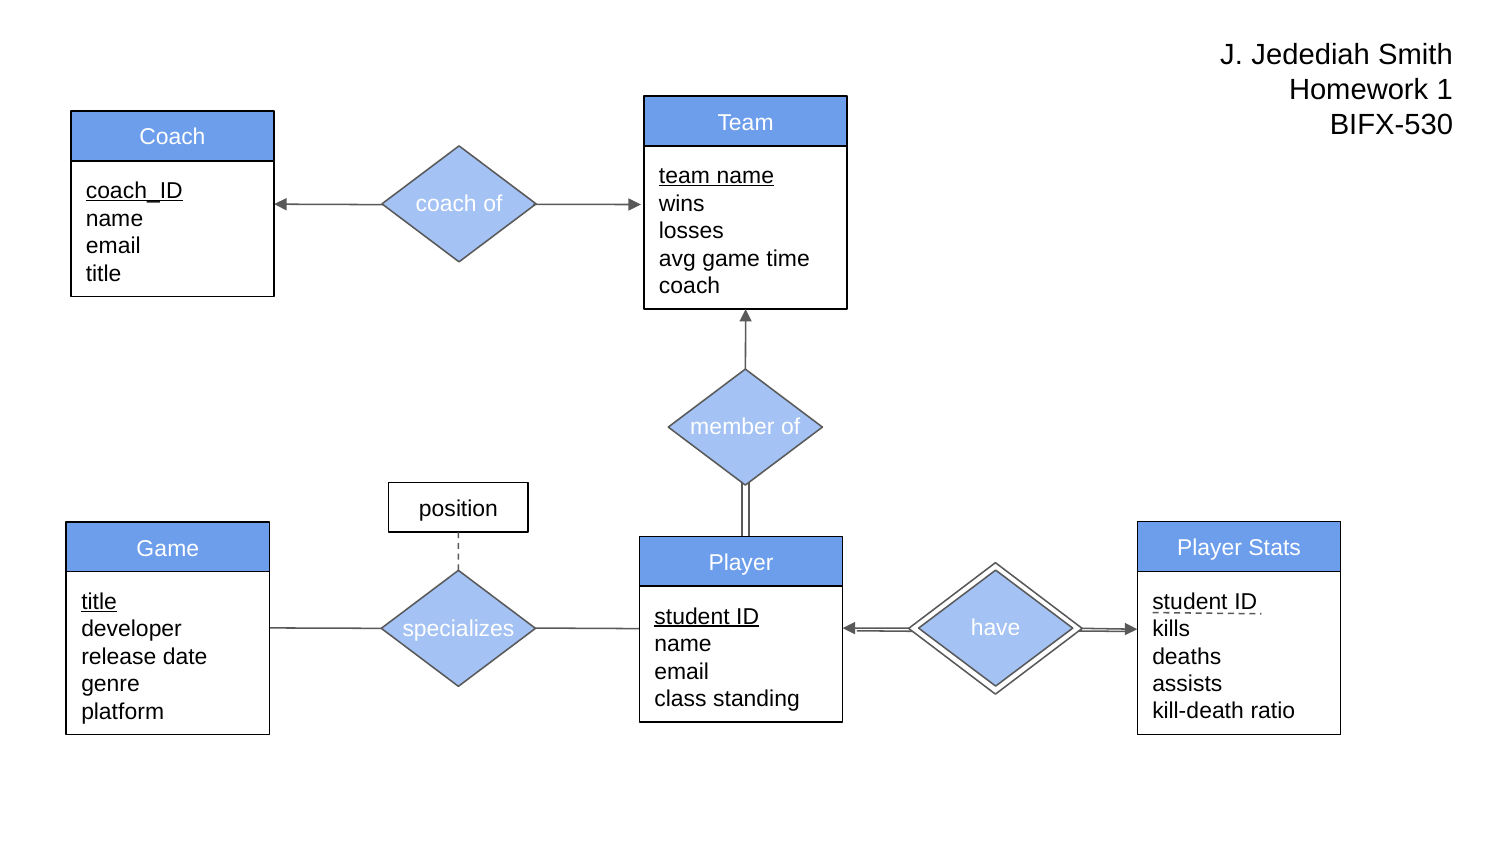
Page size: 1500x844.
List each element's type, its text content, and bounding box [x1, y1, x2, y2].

text_box J. Jedediah Smith Homework 1 BIFX-530 [1082, 28, 1468, 148]
text_box Coach [70, 111, 275, 160]
text_box [910, 616, 925, 627]
text_box [957, 570, 1035, 599]
text_box Team [643, 96, 848, 145]
text_box coach_ID name email title [70, 160, 275, 297]
text_box member of [665, 398, 826, 454]
text_box [704, 454, 787, 479]
text_box [943, 655, 1048, 695]
text_box [421, 145, 497, 174]
text_box position [388, 482, 529, 533]
text_box title developer release date genre platform [66, 571, 270, 735]
text_box Player [639, 536, 843, 586]
text_box specializes [378, 599, 539, 655]
text_box [416, 230, 502, 262]
text_box student ID name email class standing [639, 586, 843, 723]
text_box student ID kills deaths assists kill-death ratio [1137, 571, 1341, 735]
text_box [947, 562, 1044, 599]
text_box have [925, 599, 1066, 655]
text_box Game [66, 521, 270, 571]
text_box [706, 371, 784, 398]
text_box [420, 572, 497, 599]
text_box [919, 623, 925, 630]
text_box [954, 655, 1038, 687]
text_box [416, 655, 501, 687]
text_box team name wins losses avg game time coach [643, 145, 848, 310]
text_box [1066, 616, 1080, 627]
text_box coach of [378, 174, 540, 230]
text_box Player Stats [1137, 521, 1341, 571]
